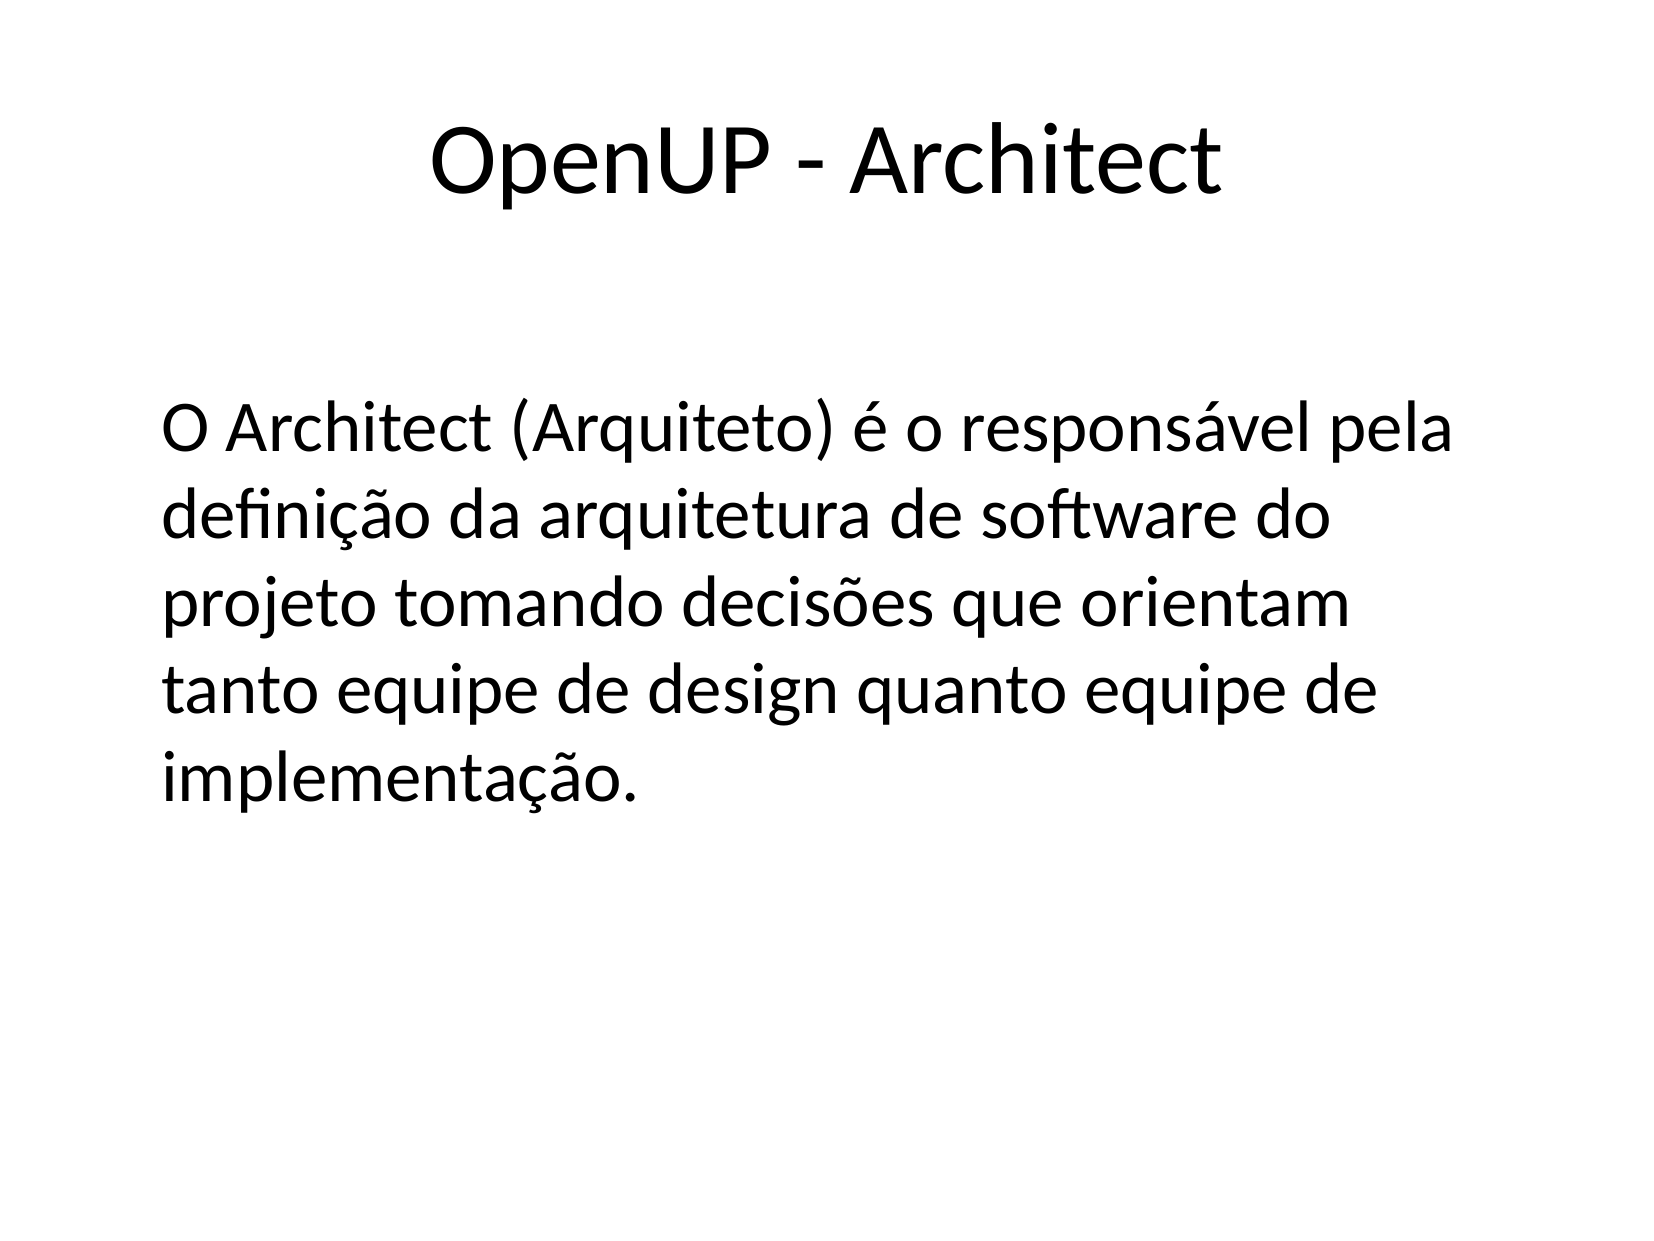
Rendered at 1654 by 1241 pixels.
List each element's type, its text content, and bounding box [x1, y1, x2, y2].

list O Architect (Arquiteto) é o responsável pela definição da arquitetura de software do projeto tomando decisões que orientam tanto equipe de design quanto equipe de implementação. [82, 267, 1486, 1087]
title OpenUP - Architect [82, 49, 1572, 257]
